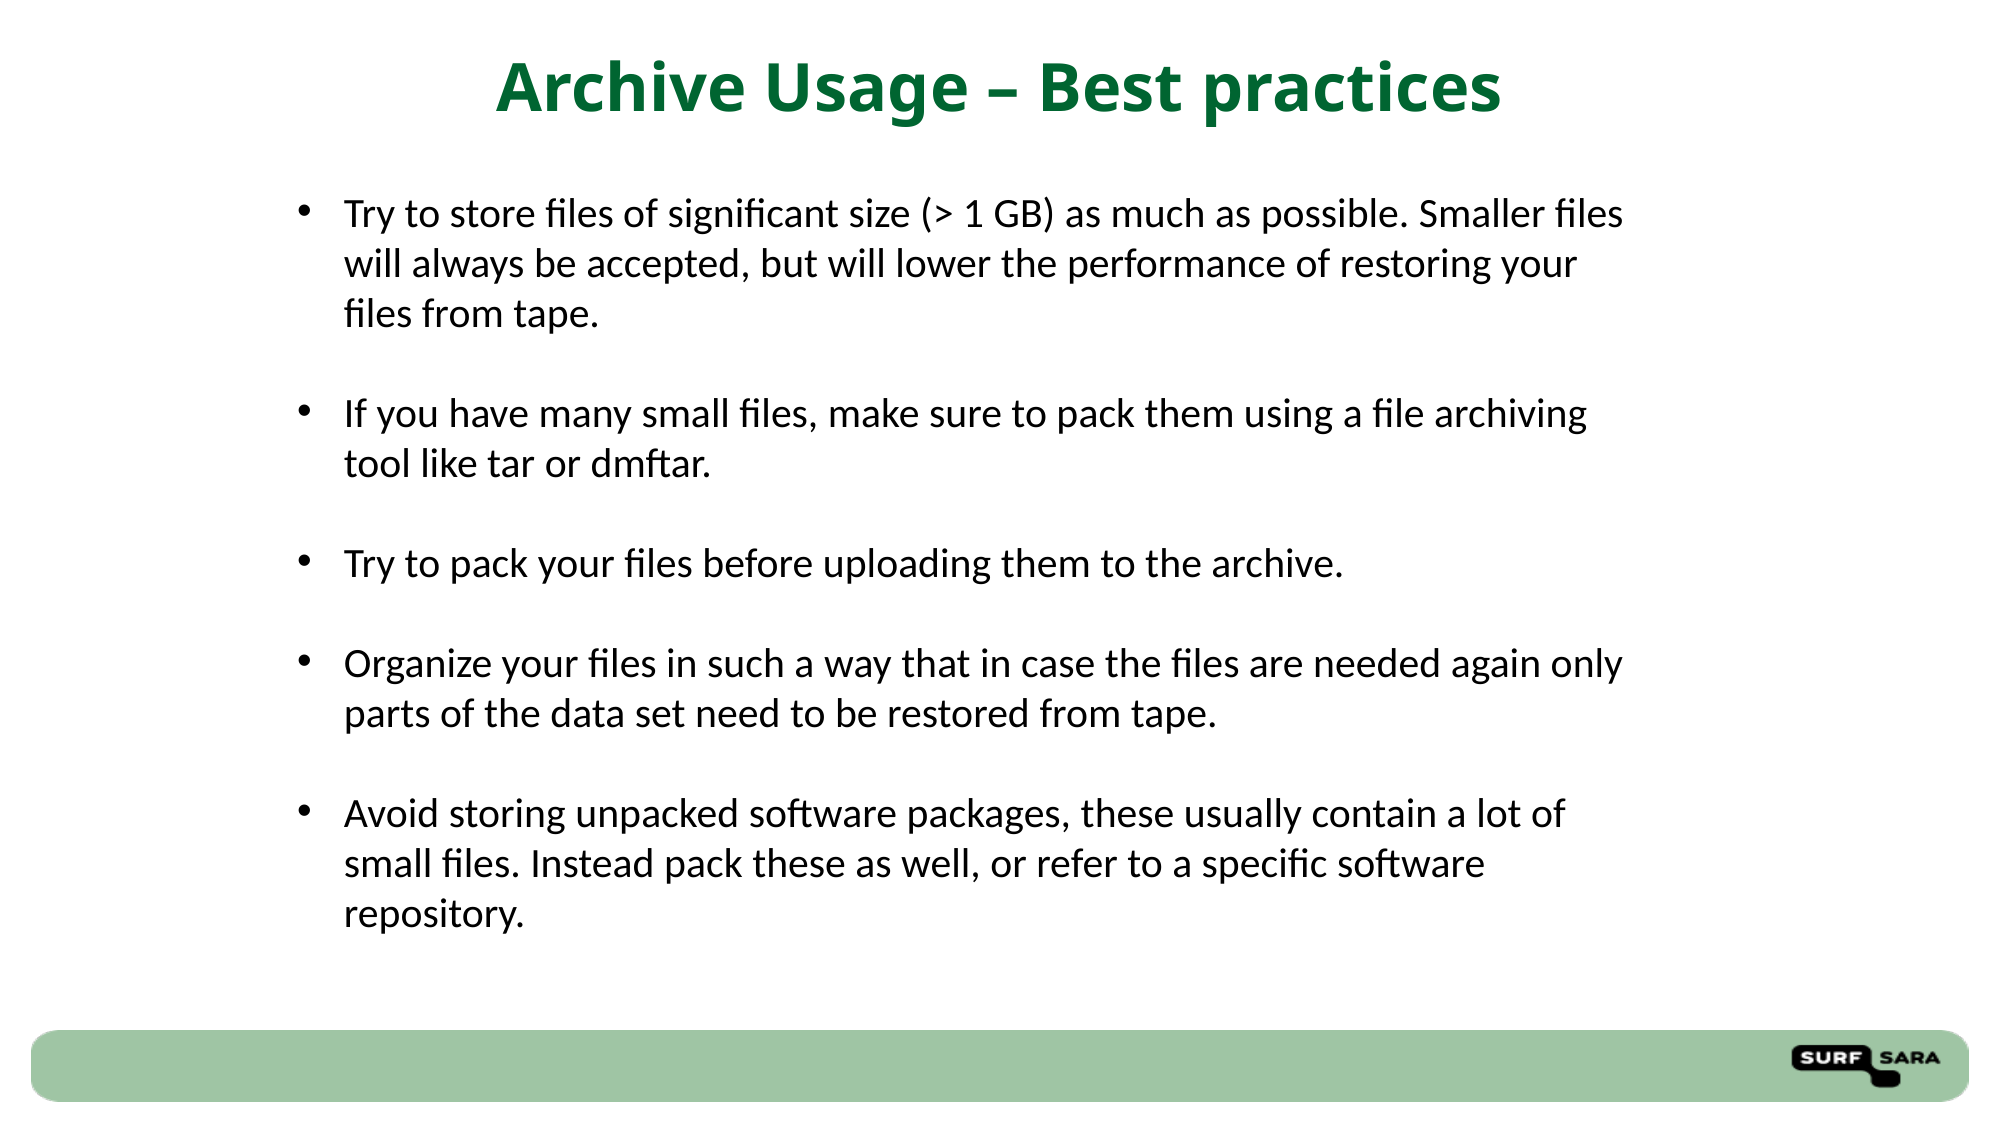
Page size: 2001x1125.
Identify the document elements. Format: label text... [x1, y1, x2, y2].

picture [31, 1030, 1969, 1102]
text_box Try to store files of significant size (> 1 GB) as much as possible. Smaller files will always be accepted, but will lower the performance of restoring your files from tape. If you have many small files, make sure to pack them using a file archiving tool like tar or dmftar. Try to pack your files before uploading them to the archive. Organize your files in such a way that in case the files are needed again only parts of the data set need to be restored from tape. Avoid storing unpacked software packages, these usually contain a lot of small files. Instead pack these as well, or refer to a specific software repository. [282, 177, 1653, 1038]
text_box Archive Usage – Best practices [393, 36, 1607, 177]
